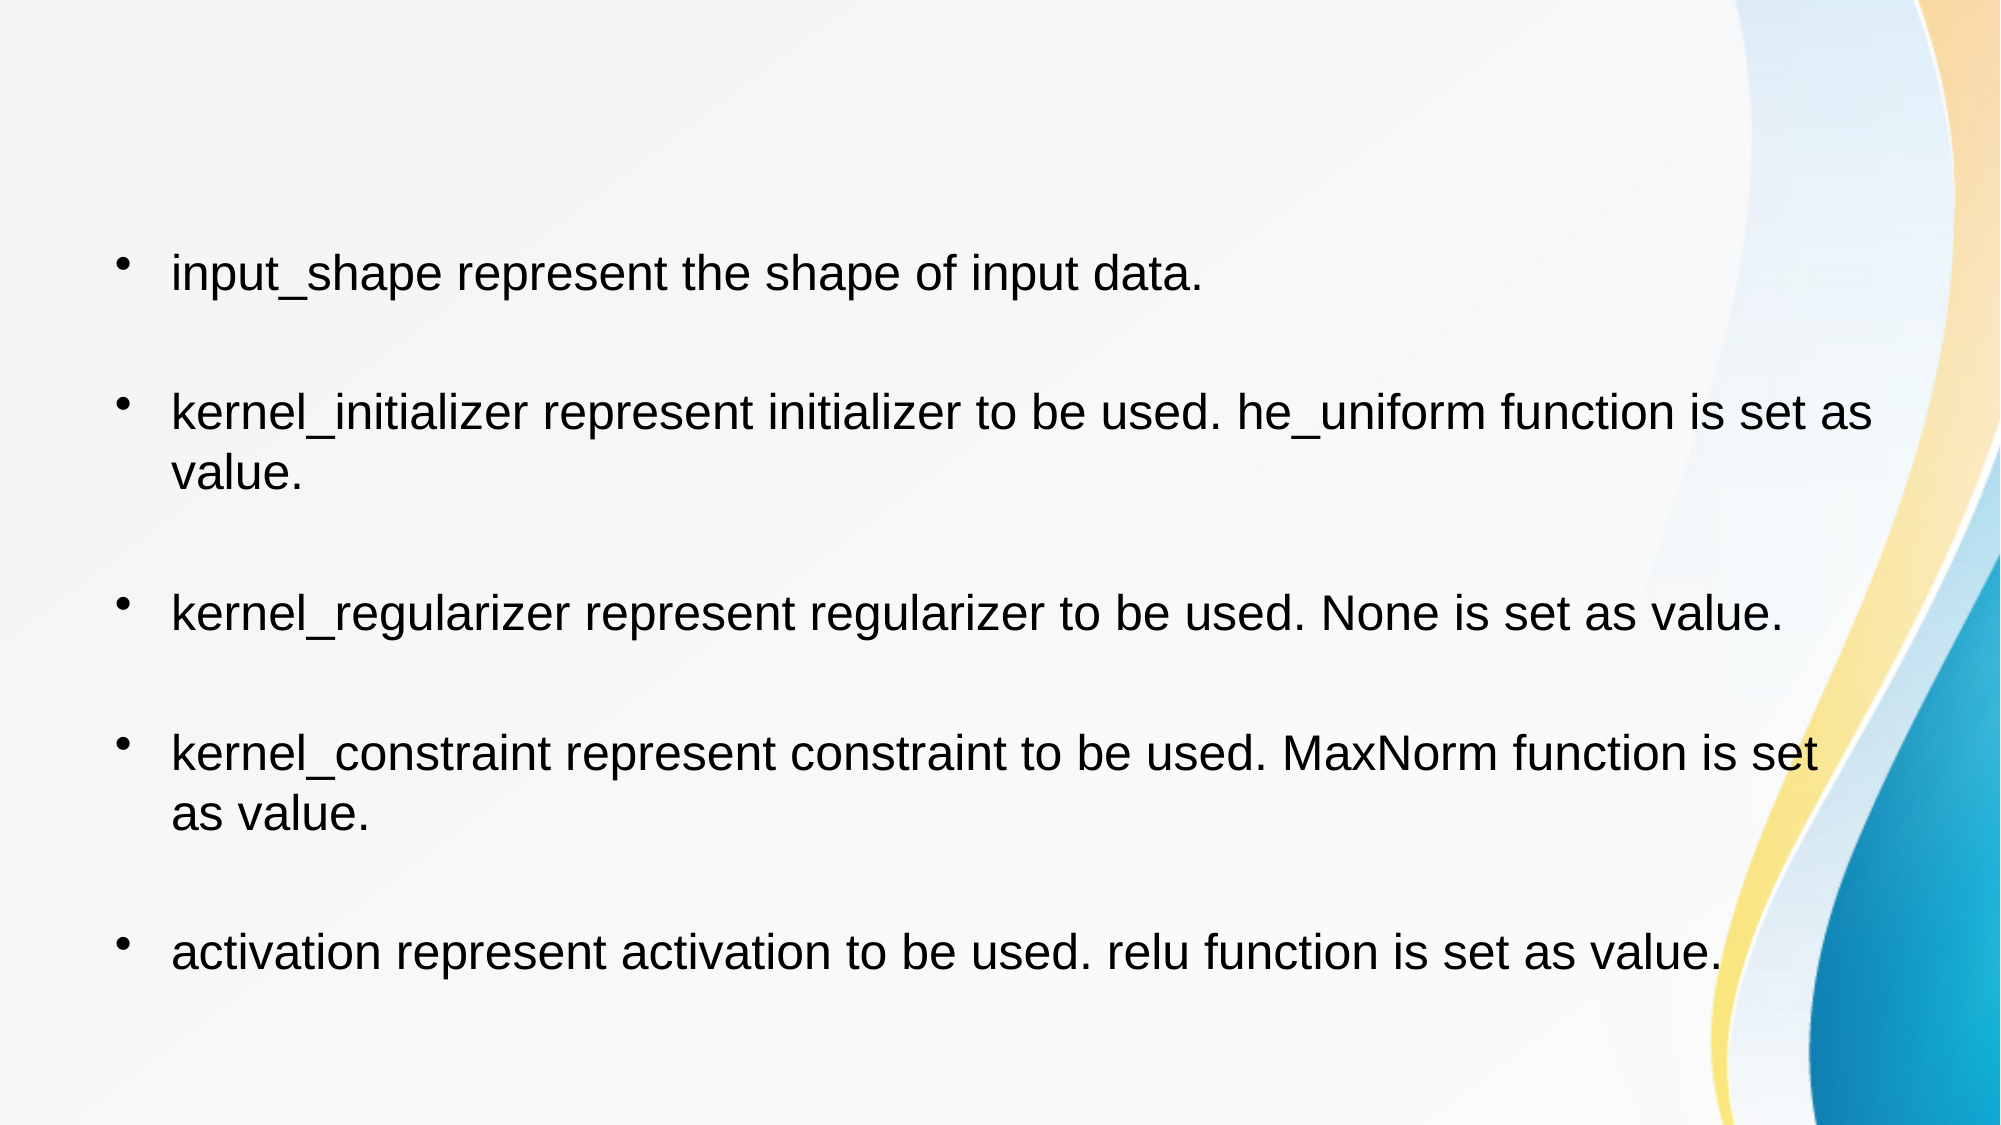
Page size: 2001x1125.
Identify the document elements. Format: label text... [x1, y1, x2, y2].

picture [0, 0, 2001, 1125]
list input_shape represent the shape of input data. kernel_initializer represent initializer to be used. he_uniform function is set as value. kernel_regularizer represent regularizer to be used. None is set as value. kernel_constraint represent constraint to be used. MaxNorm function is set as value. activation represent activation to be used. relu function is set as value. [99, 232, 1901, 1060]
